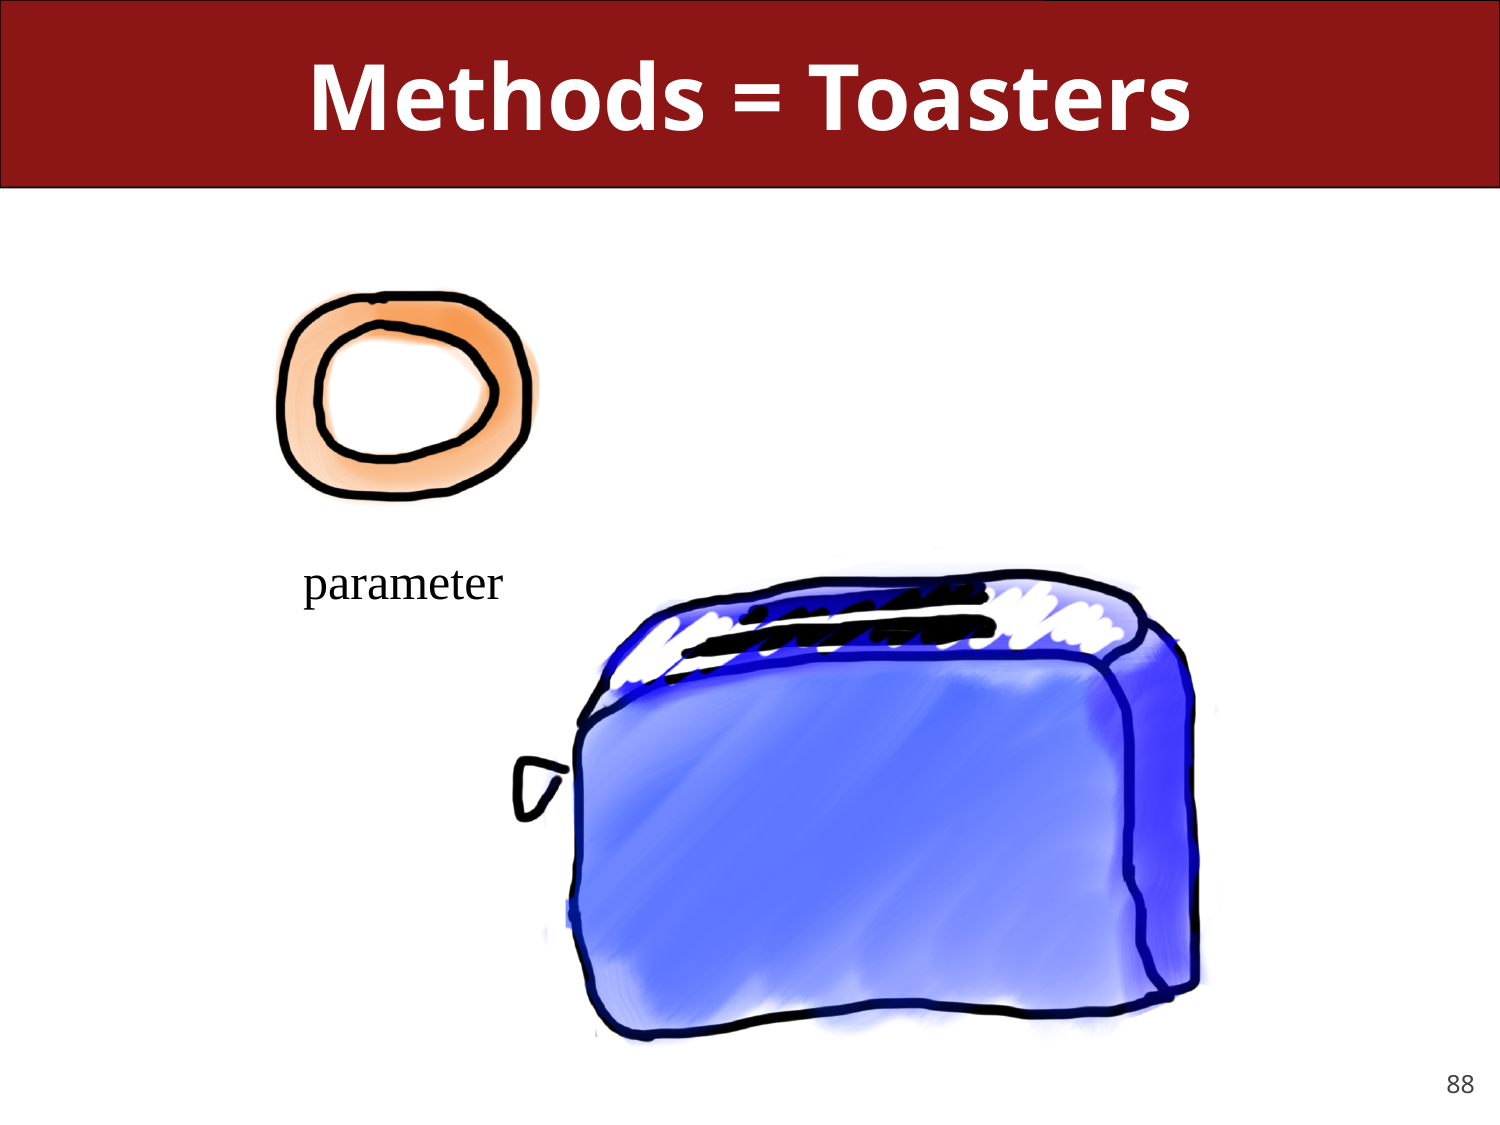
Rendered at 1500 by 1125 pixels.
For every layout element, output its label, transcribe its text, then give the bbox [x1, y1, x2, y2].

title Methods = Toasters [75, 0, 1425, 188]
picture [207, 232, 1322, 1125]
text_box parameter [288, 545, 424, 618]
